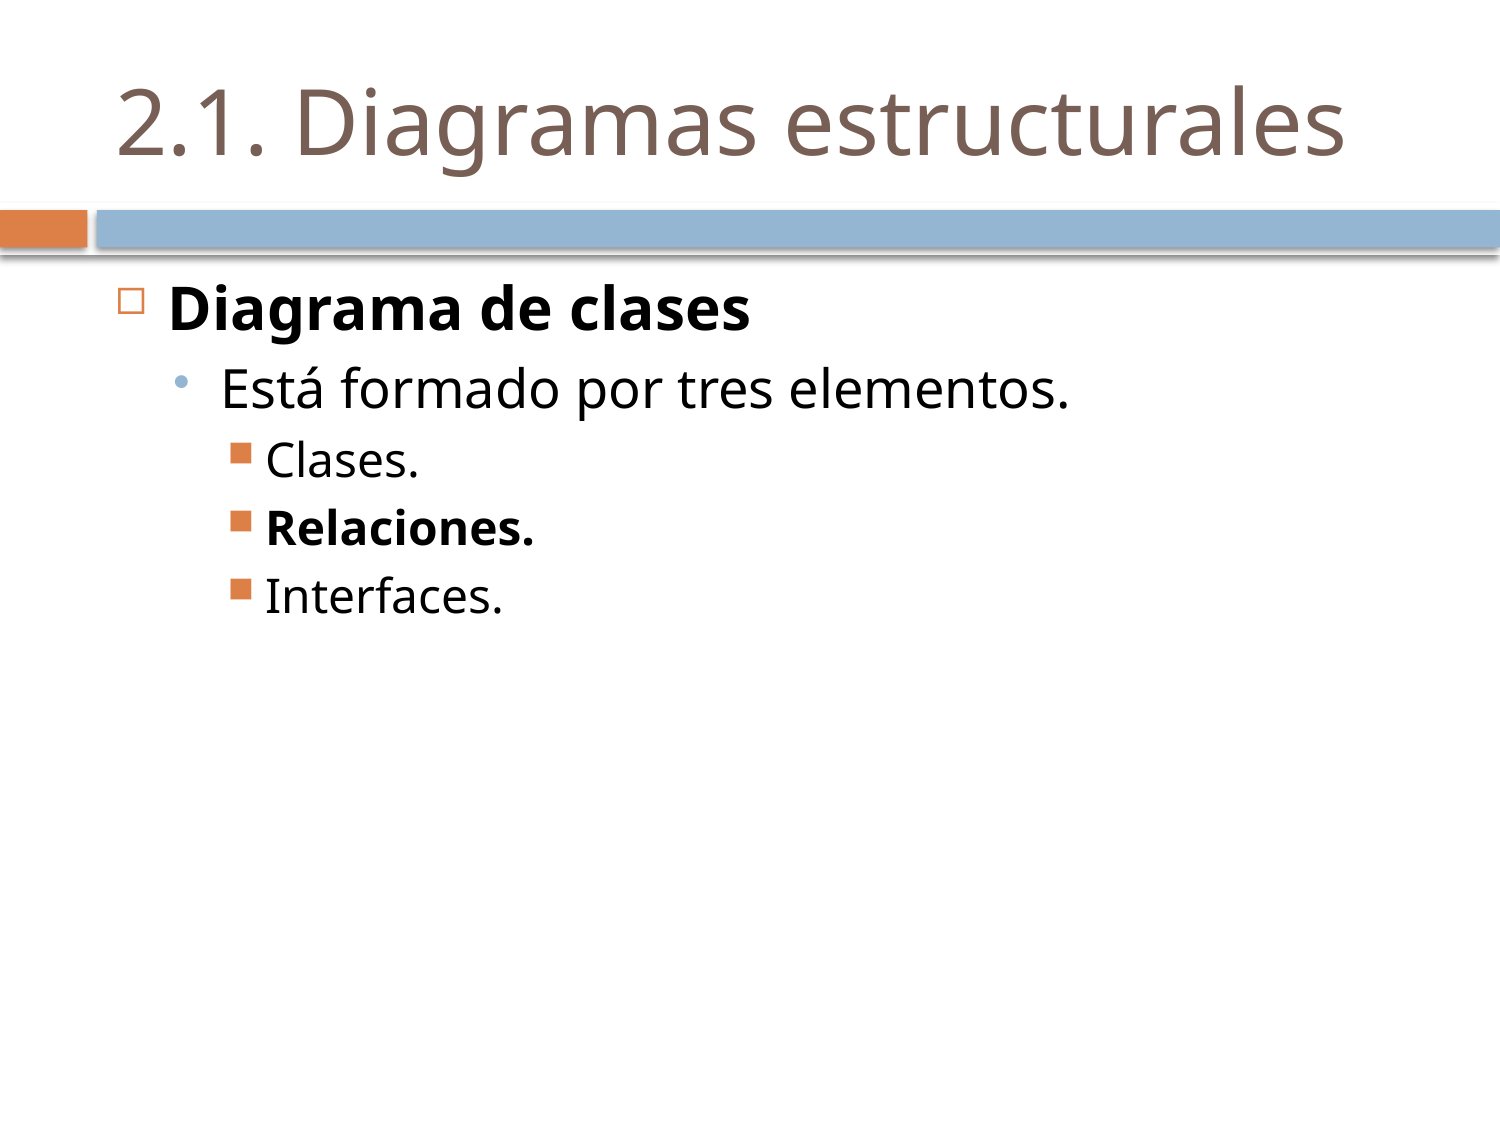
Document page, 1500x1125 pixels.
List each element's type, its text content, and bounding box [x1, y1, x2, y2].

title 2.1. Diagramas estructurales [100, 37, 1438, 200]
list Diagrama de clases Está formado por tres elementos. Clases. Relaciones. Interfaces. [100, 262, 1438, 1000]
